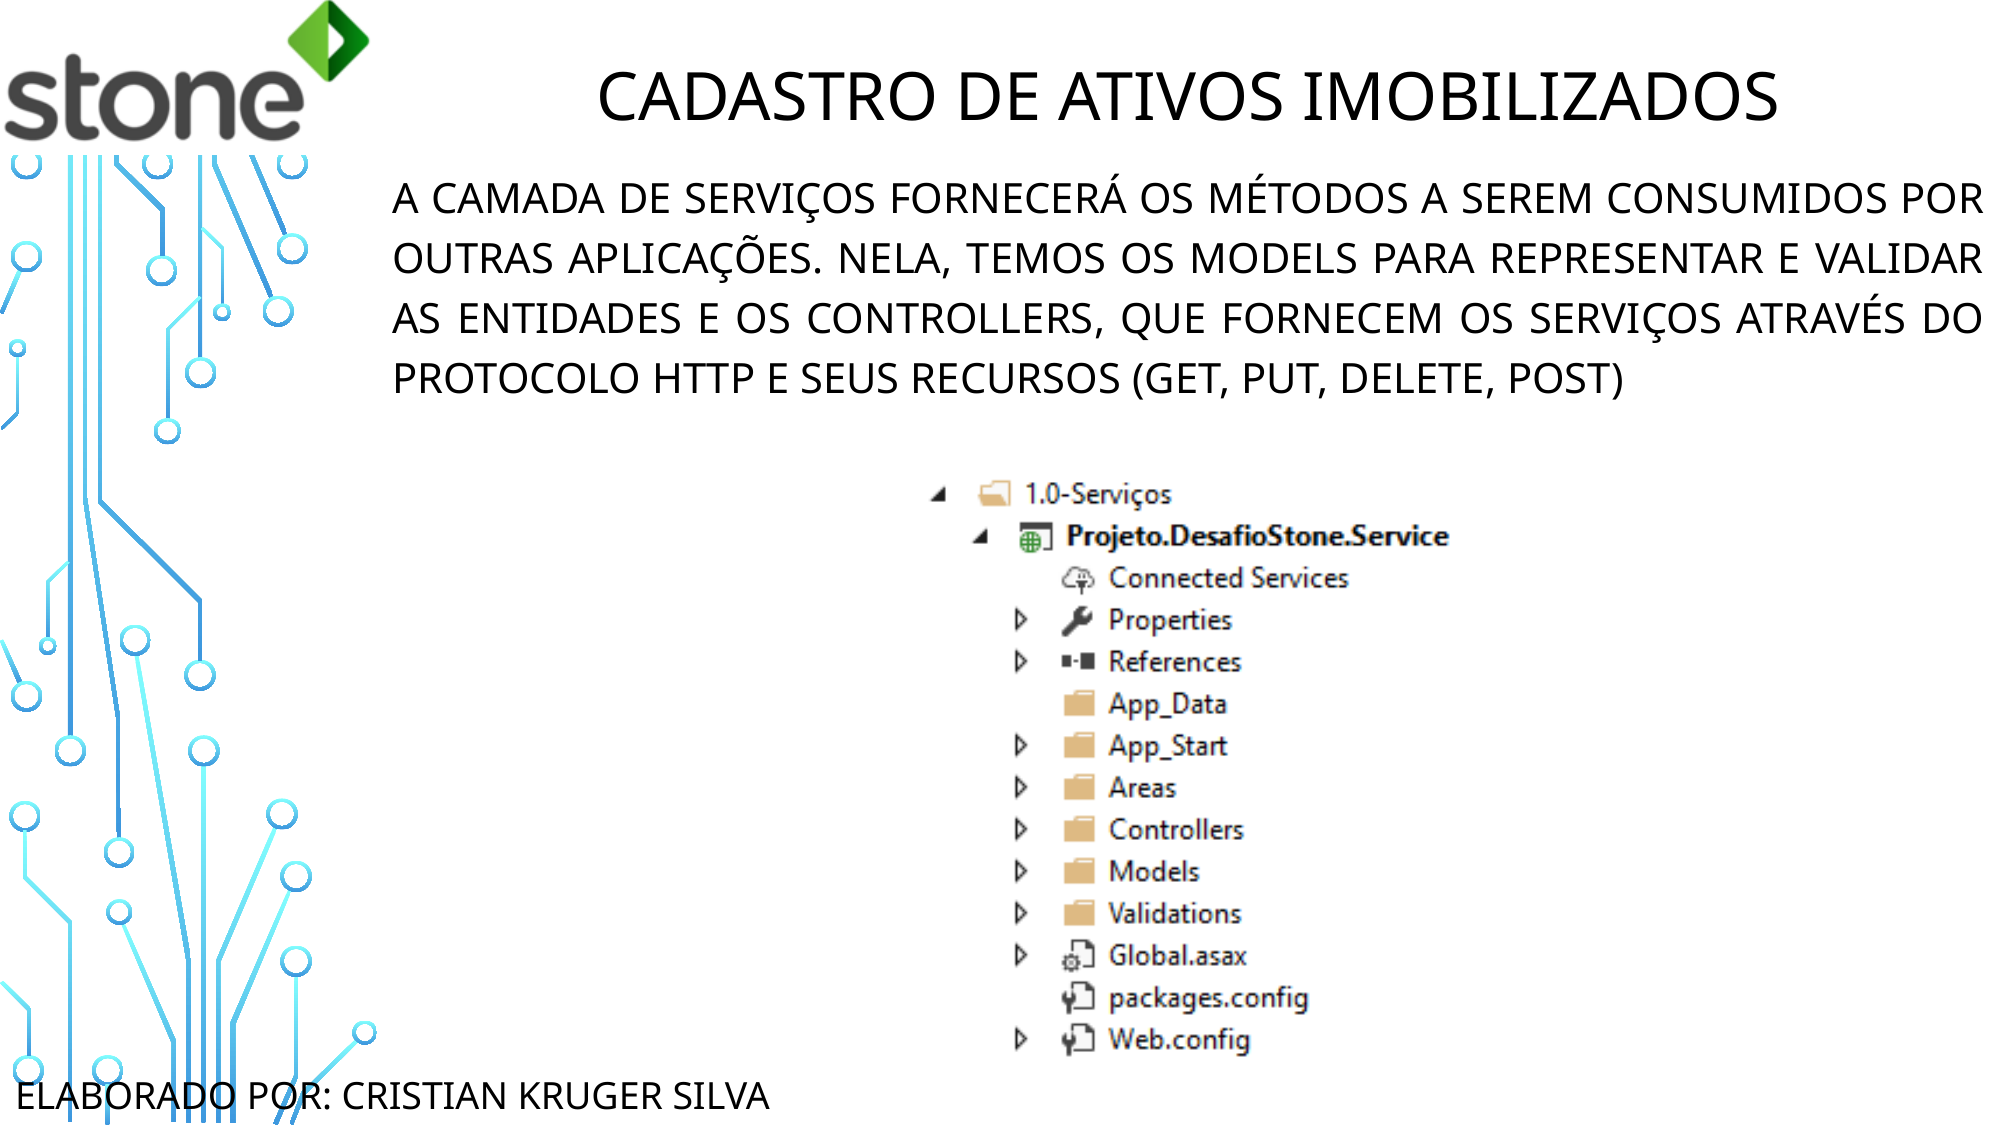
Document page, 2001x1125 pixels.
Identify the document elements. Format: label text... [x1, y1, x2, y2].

subtitle A camada de serviços fornecerá os métodos a serem consumidos por outras aplicações. Nela, temos os models para representar e validar as entidades e os controllers, que fornecem os serviços através do protocolo HTTP e seus recursos (GET, PUT, DELETE, POST) [377, 154, 2000, 965]
text_box [518, 48, 1961, 138]
text_box Elaborado por: cristian kruger silva [0, 1007, 2000, 1125]
picture [0, 0, 378, 155]
picture [911, 473, 1467, 1067]
title Cadastro de Ativos Imobilizados [378, 27, 2000, 143]
